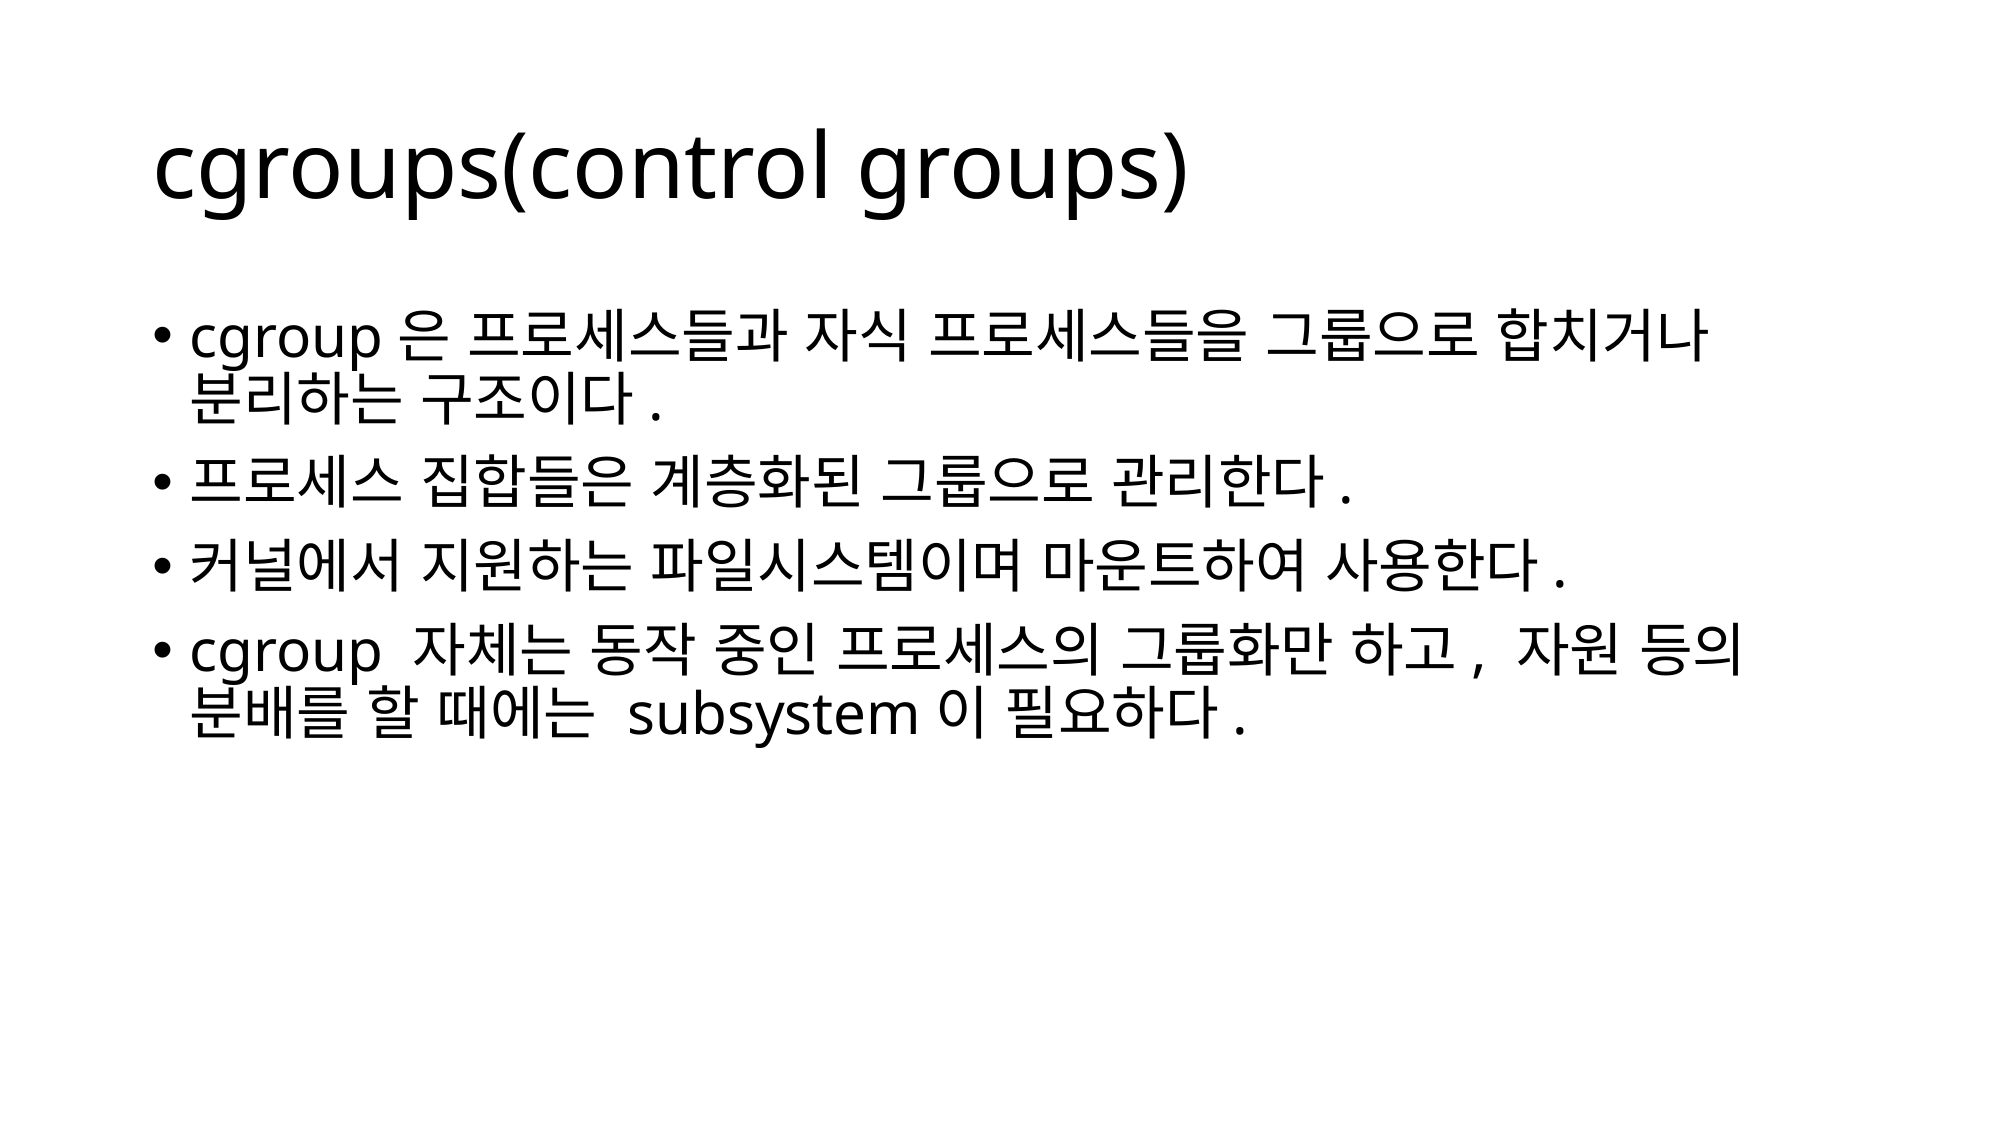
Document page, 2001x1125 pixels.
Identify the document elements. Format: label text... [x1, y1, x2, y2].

list cgroup은 프로세스들과 자식 프로세스들을 그룹으로 합치거나 분리하는 구조이다. 프로세스 집합들은 계층화된 그룹으로 관리한다. 커널에서 지원하는 파일시스템이며 마운트하여 사용한다. cgroup 자체는 동작 중인 프로세스의 그룹화만 하고, 자원 등의 분배를 할 때에는 subsystem이 필요하다. [137, 299, 1863, 1014]
title cgroups(control groups) [137, 59, 1863, 278]
